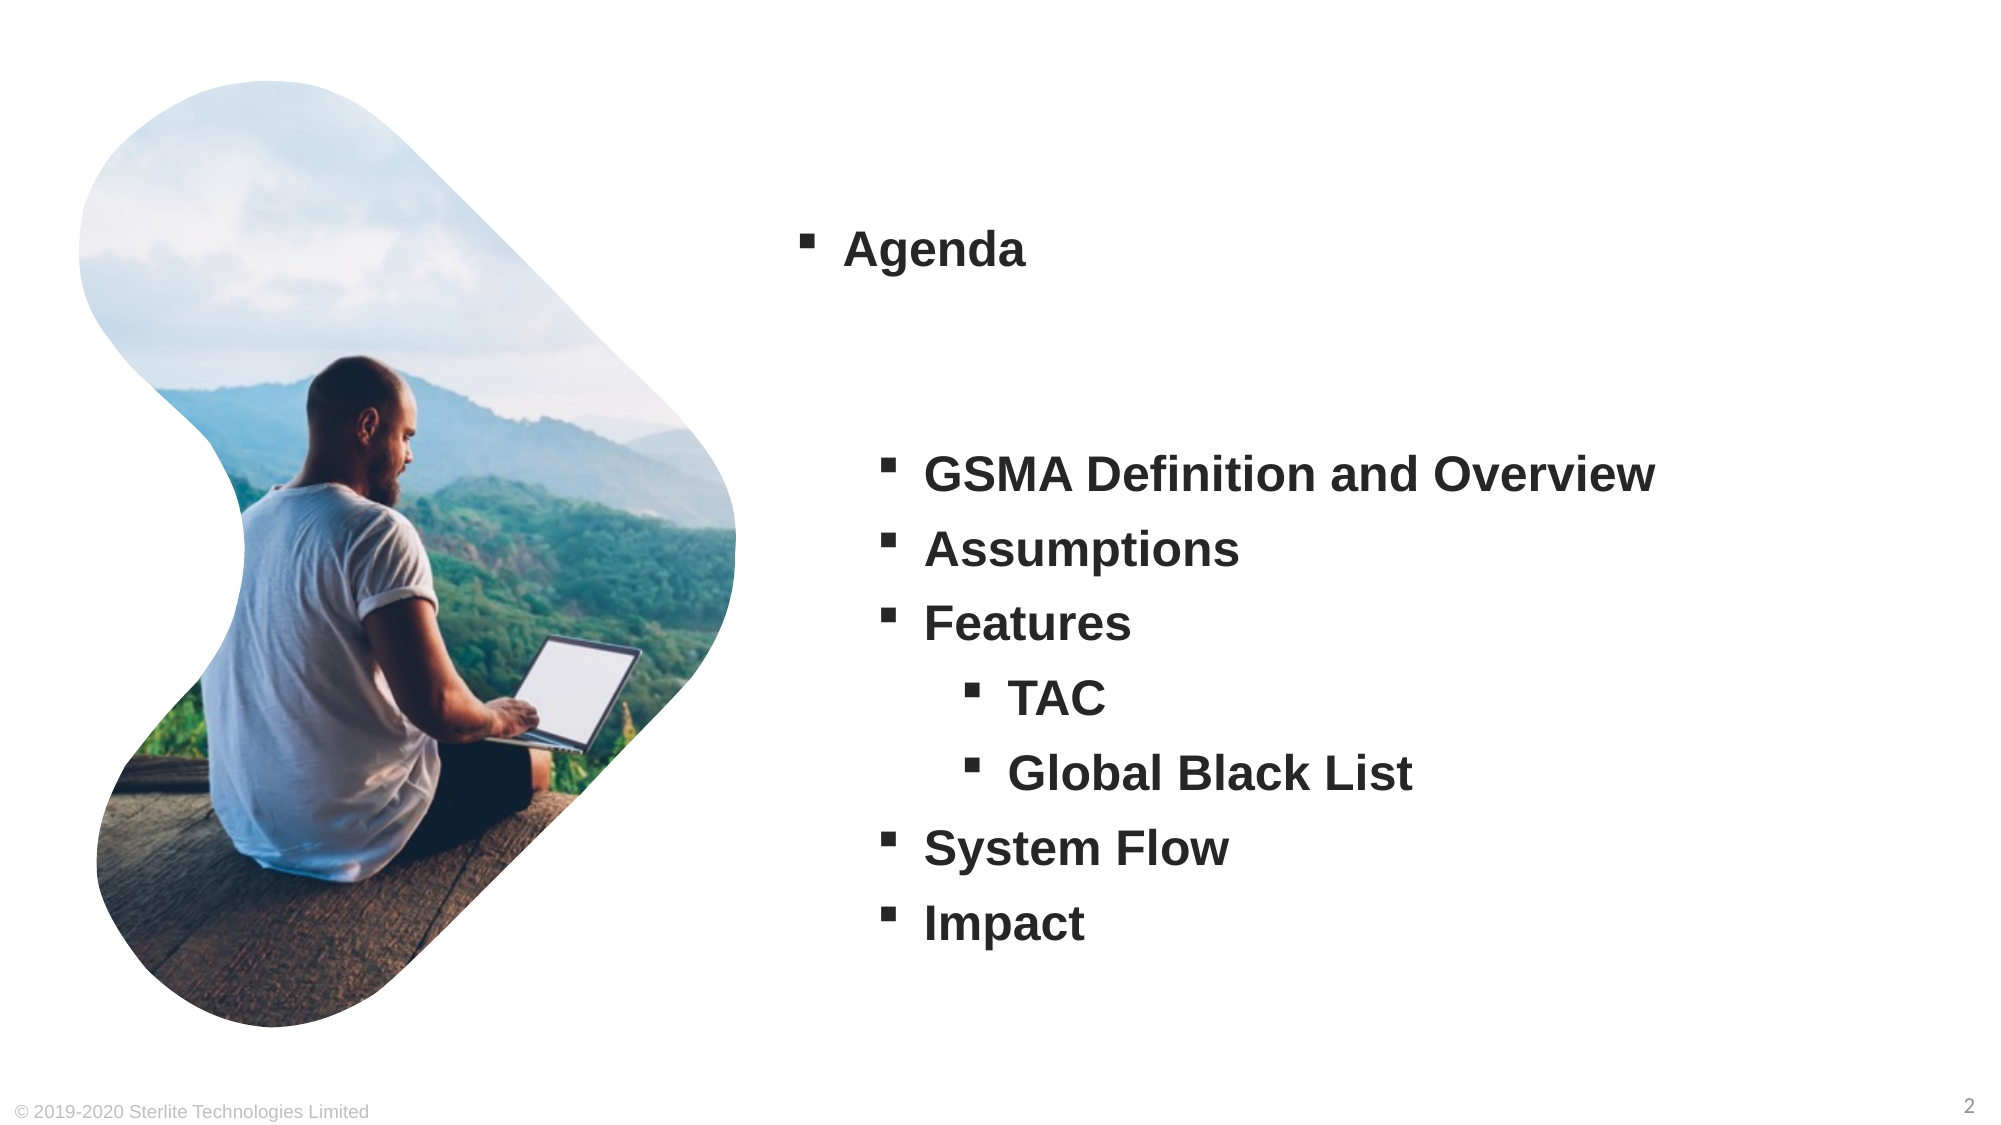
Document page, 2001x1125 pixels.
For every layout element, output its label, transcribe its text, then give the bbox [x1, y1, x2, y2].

footer © 2019-2020 Sterlite Technologies Limited [0, 1083, 455, 1125]
slide_number 2 [1955, 1083, 1997, 1122]
list Agenda GSMA Definition and Overview Assumptions Features TAC Global Black List System Flow Impact [780, 216, 1918, 1028]
picture [78, 80, 737, 1028]
